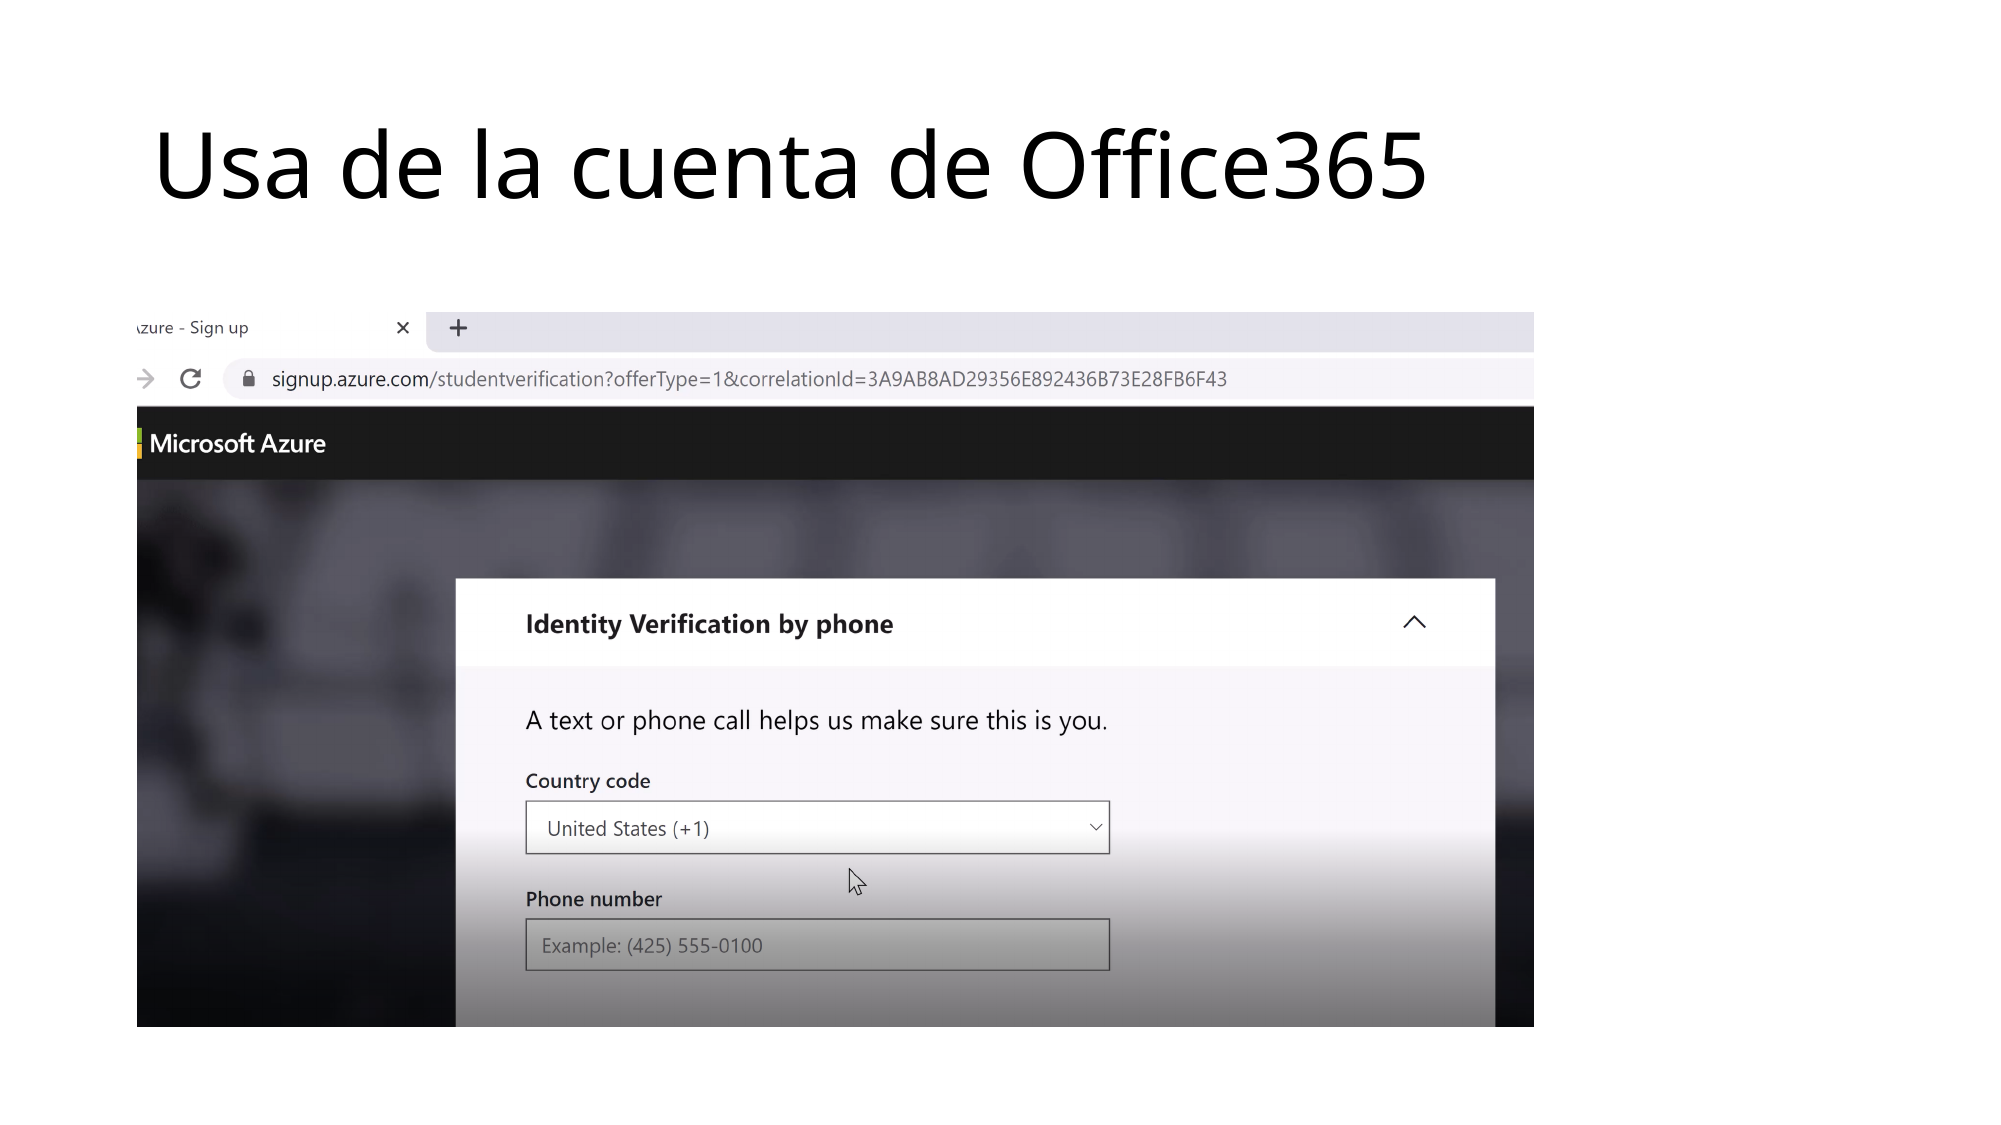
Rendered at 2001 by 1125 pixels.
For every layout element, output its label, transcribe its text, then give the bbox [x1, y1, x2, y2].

title Usa de la cuenta de Office365 [137, 59, 1863, 278]
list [137, 312, 1534, 1027]
